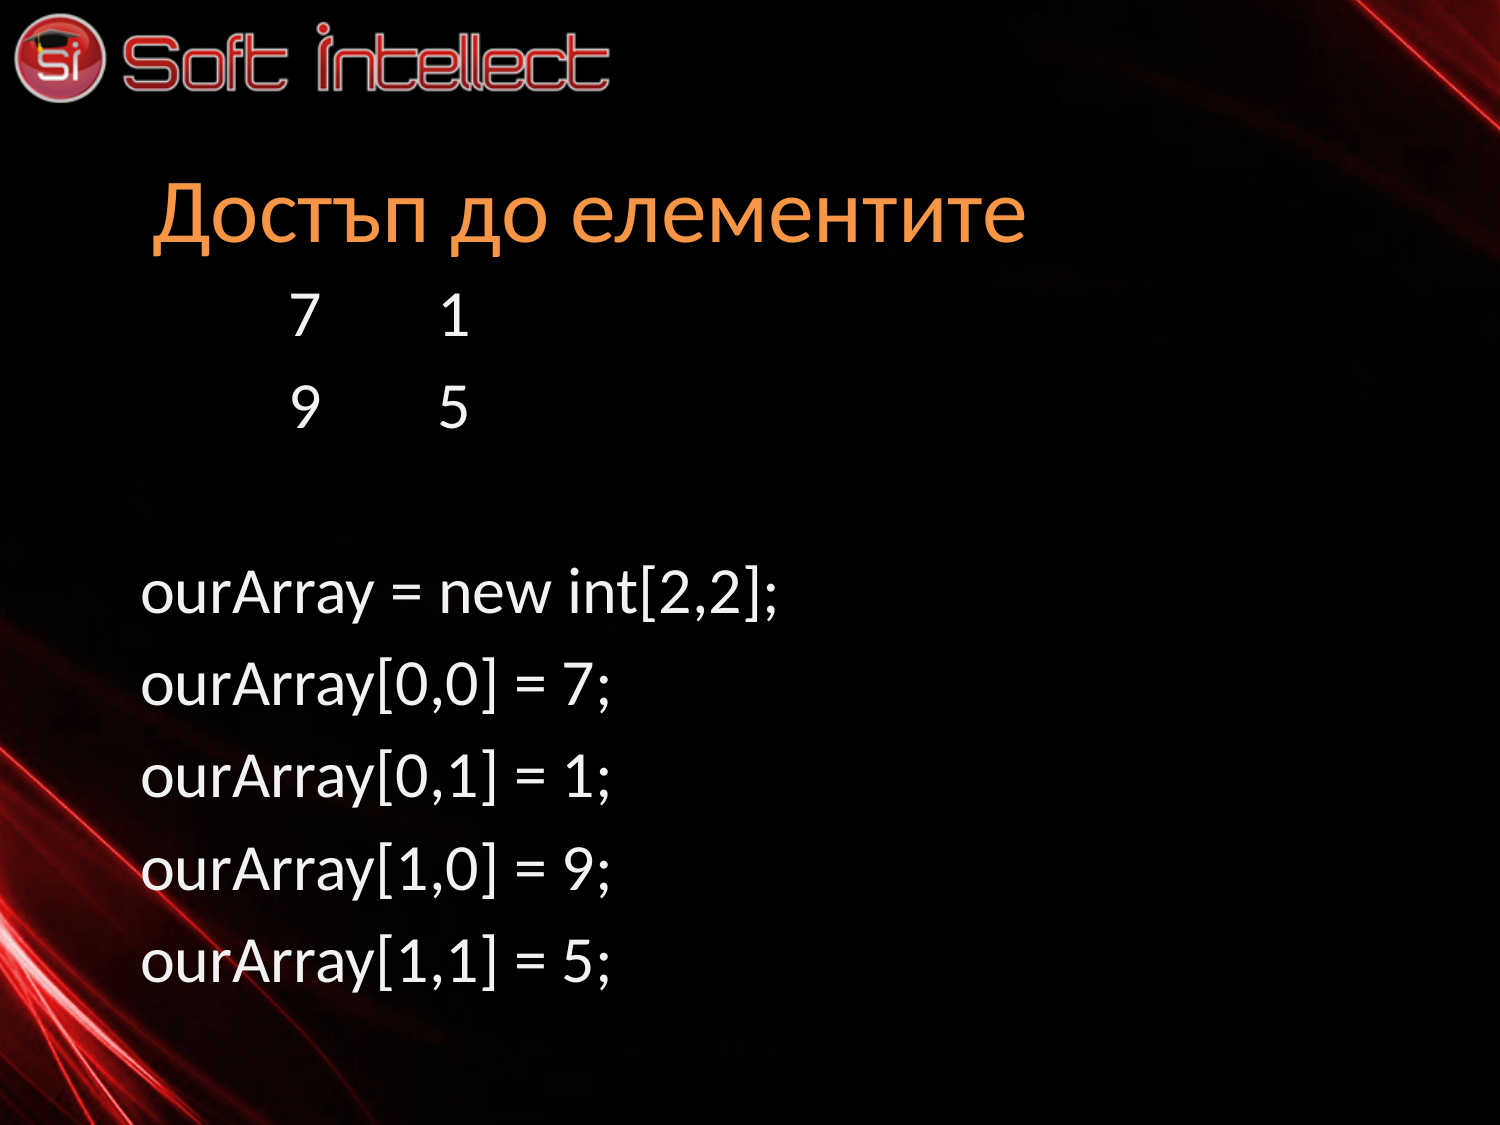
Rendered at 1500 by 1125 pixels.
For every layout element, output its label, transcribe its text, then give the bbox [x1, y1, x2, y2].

picture [0, 0, 1500, 1125]
list 7 1 9 5 ourArray = new int[2,2]; ourArray[0,0] = 7; ourArray[0,1] = 1; ourArray[1,0] = 9; ourArray[1,1] = 5; [125, 262, 1375, 1005]
title Достъп до елементите [137, 112, 1488, 300]
